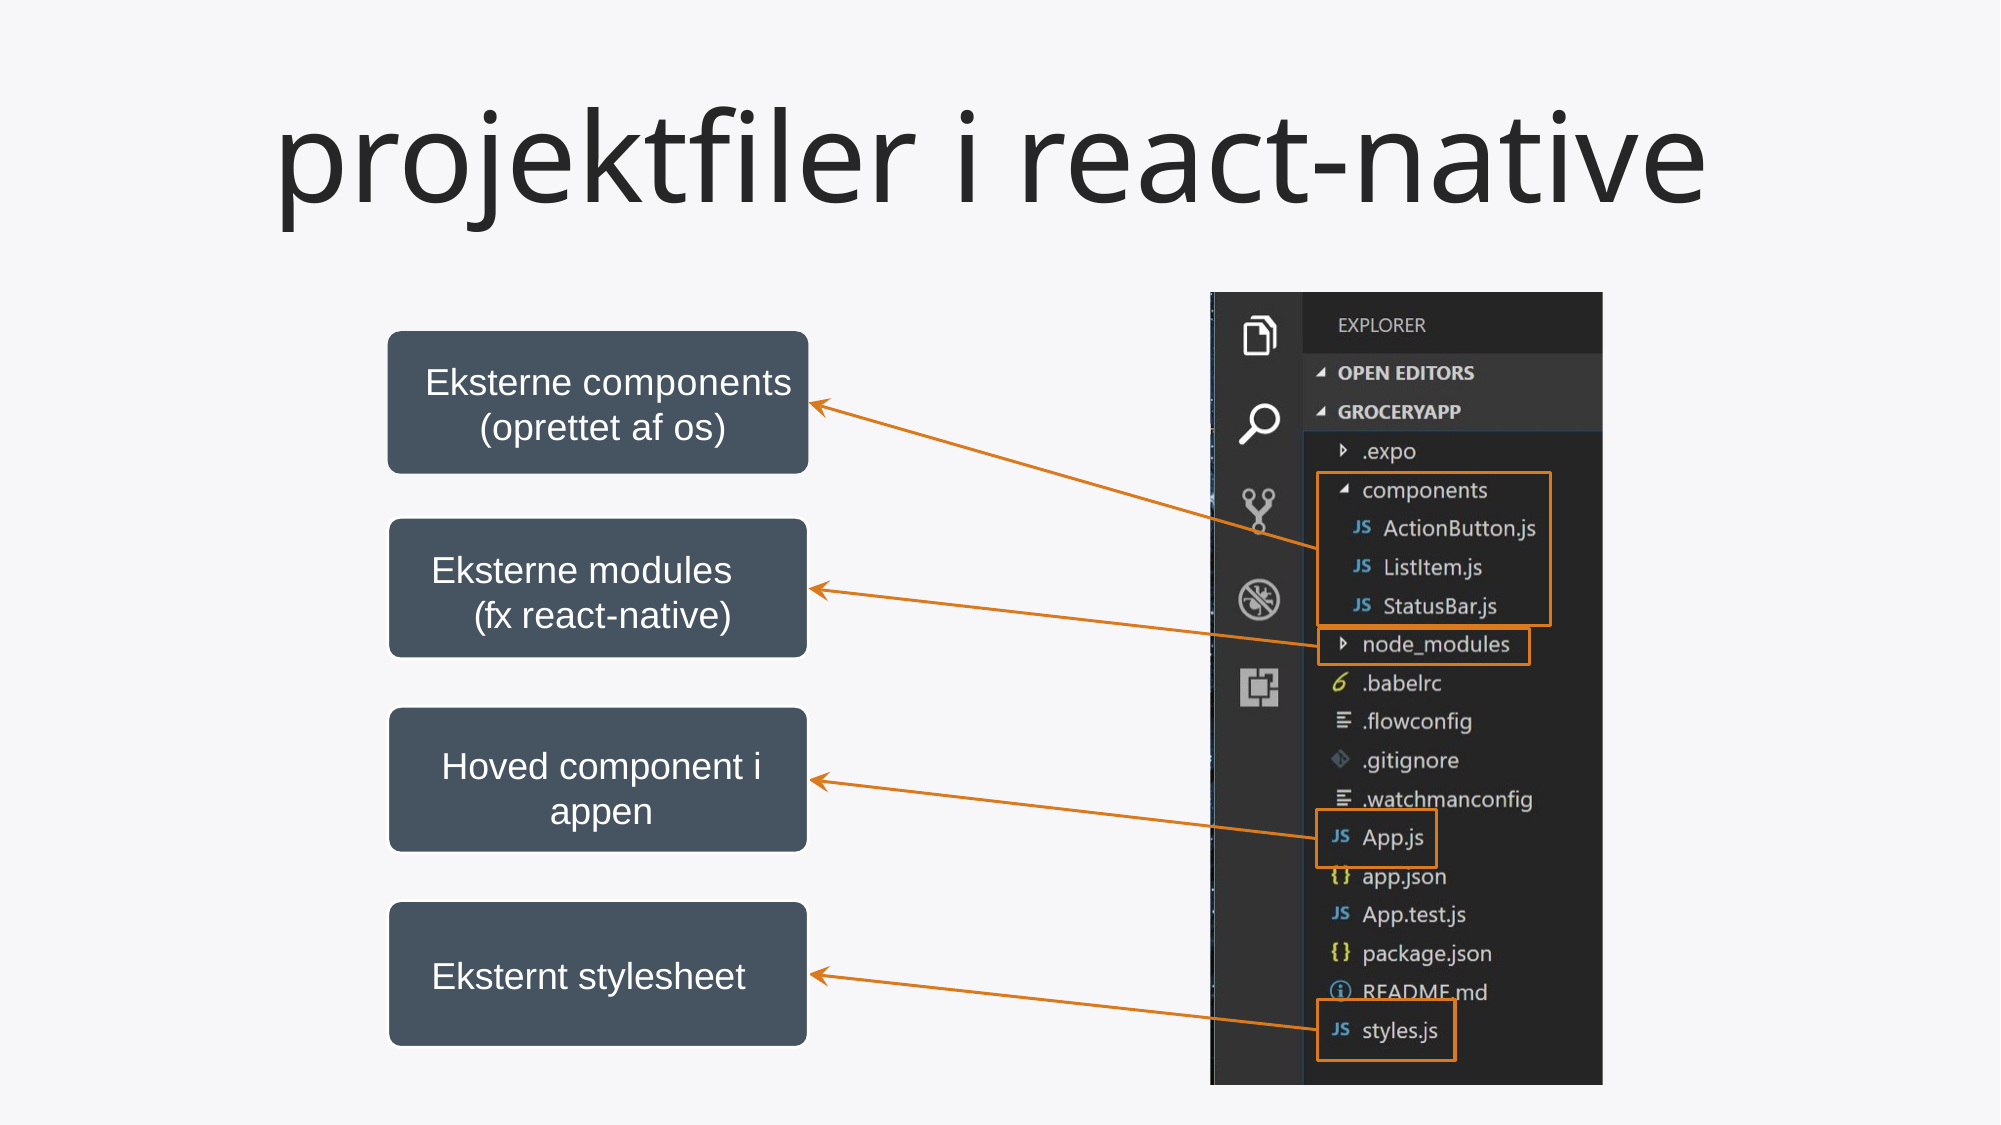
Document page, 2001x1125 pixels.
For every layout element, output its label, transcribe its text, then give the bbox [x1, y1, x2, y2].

title projektfiler i react-native [241, 70, 1742, 238]
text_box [387, 292, 1603, 1085]
